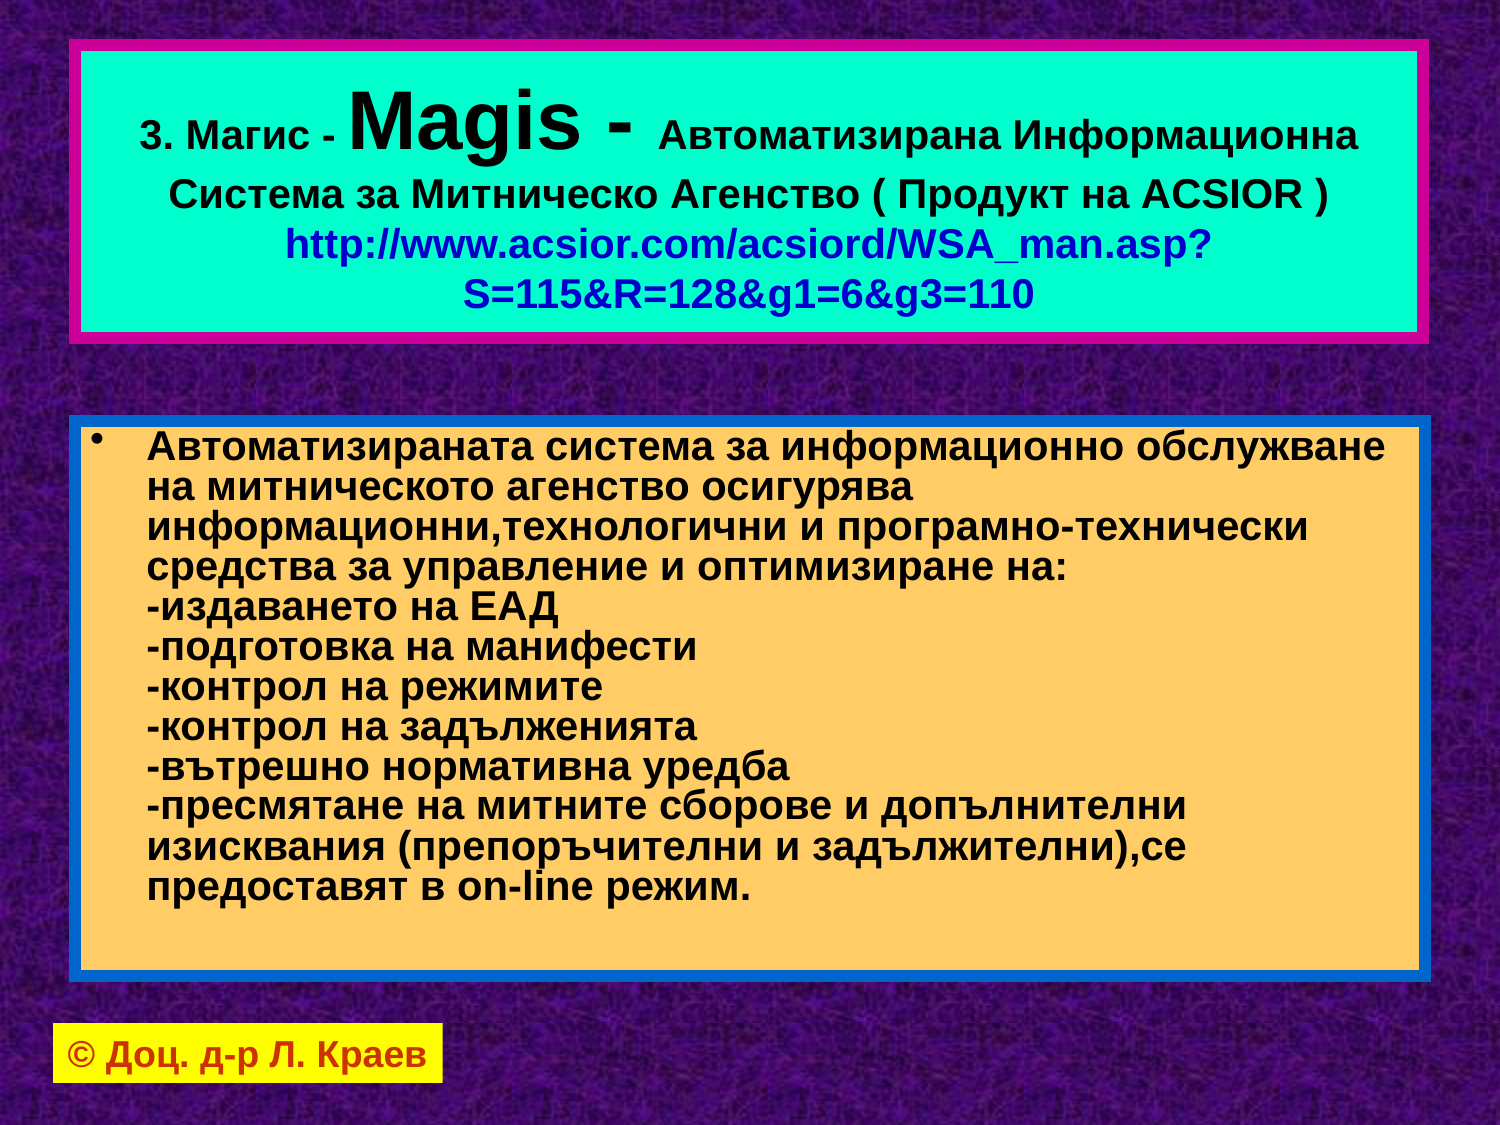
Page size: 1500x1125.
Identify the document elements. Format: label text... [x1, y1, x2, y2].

list Автоматизираната система за информационно обслужване на митническото агенство осигурява информационни,технологични и програмно-технически средства за управление и оптимизиране на: -издаването на ЕАД -подготовка на манифести -контрол на режимите -контрол на задълженията -вътрешно нормативна уредба -пресмятане на митните сборове и допълнителни изисквания (препоръчителни и задължителни),се предоставят в on-line режим. [75, 420, 1425, 977]
title 3. Магис - Magis - Автоматизирана Информационна Система за Митническо Агенство ( Продукт на ACSIOR ) http://www.acsior.com/acsiord/WSA_man.asp?S=115&R=128&g1=6&g3=110 [75, 45, 1424, 338]
text_box © Доц. д-р Л. Краев [53, 1023, 443, 1083]
picture [0, 0, 1500, 1125]
